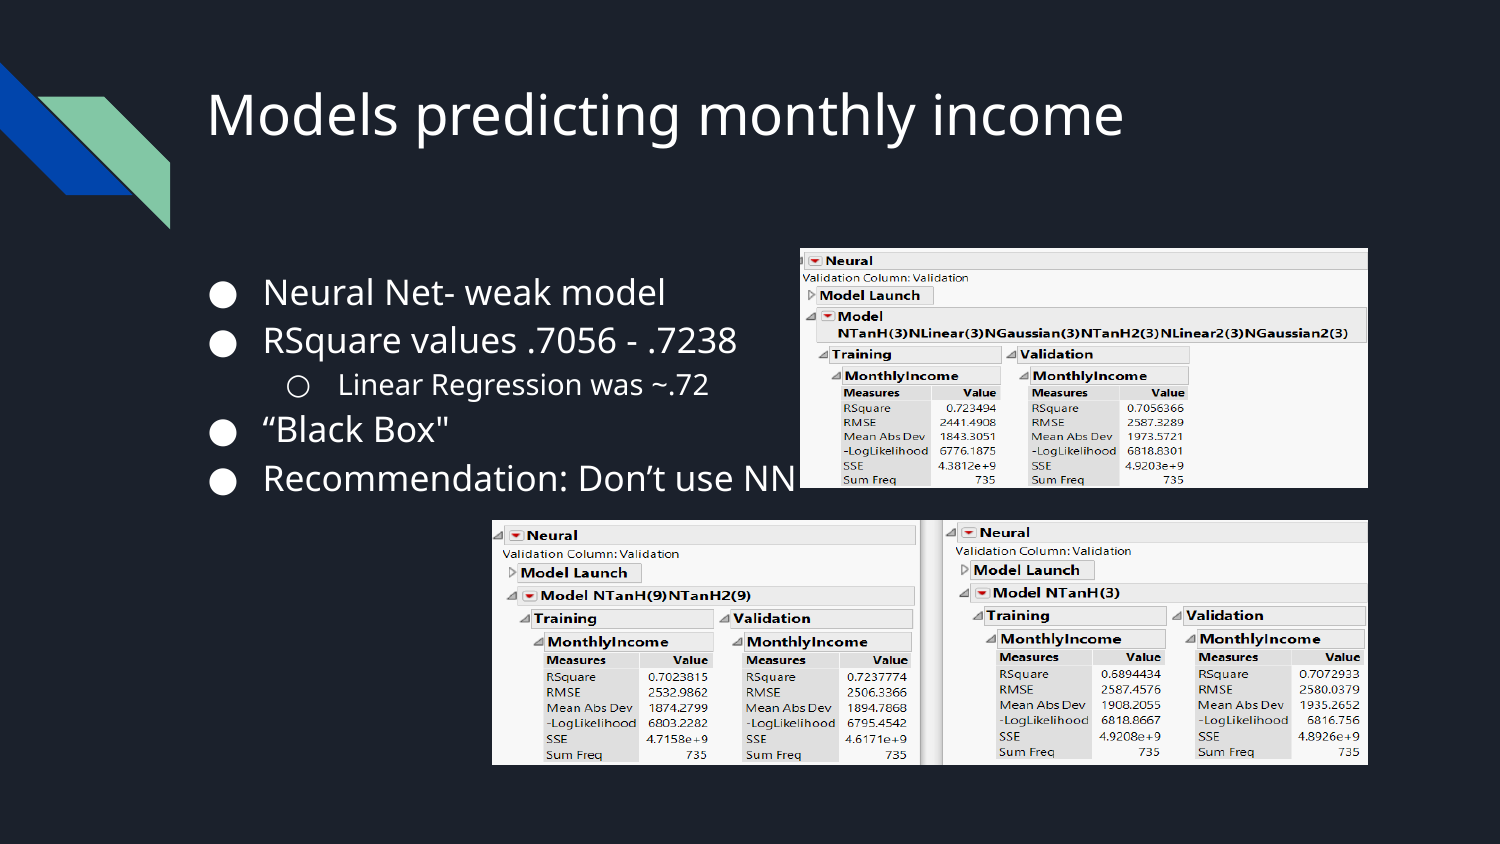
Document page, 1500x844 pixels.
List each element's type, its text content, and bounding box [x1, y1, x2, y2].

picture [799, 247, 1368, 488]
title Models predicting monthly income [191, 64, 1347, 215]
picture [492, 520, 1368, 765]
list Neural Net- weak model RSquare values .7056 - .7238 Linear Regression was ~.72 “Black Box" Recommendation: Don’t use NN [172, 248, 1328, 726]
